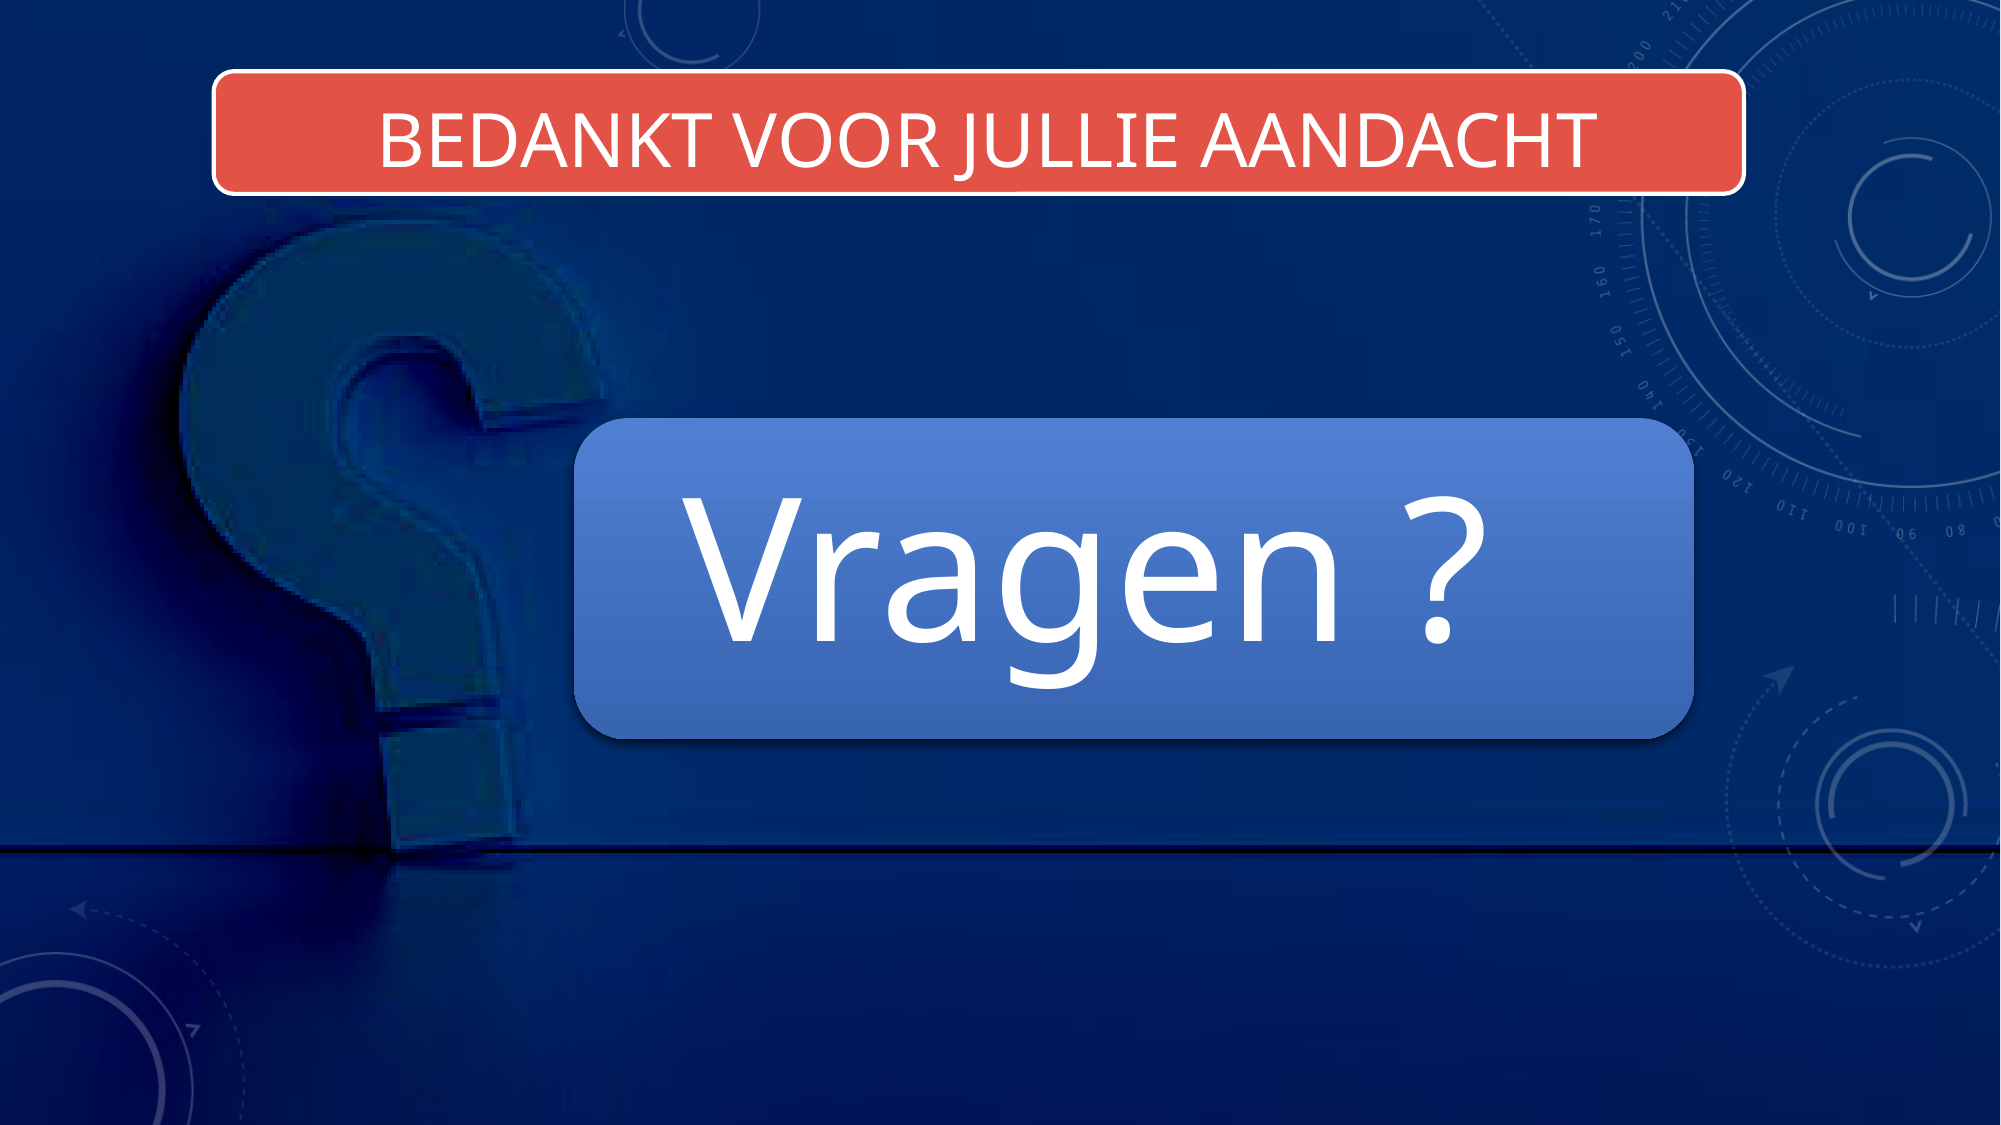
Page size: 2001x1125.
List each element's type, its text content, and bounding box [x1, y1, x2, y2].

title Bedankt voor jullie aandacht [156, 18, 1819, 258]
text_box Vragen ? [668, 433, 1819, 689]
text_box [574, 418, 1694, 740]
picture [0, 0, 2001, 1125]
